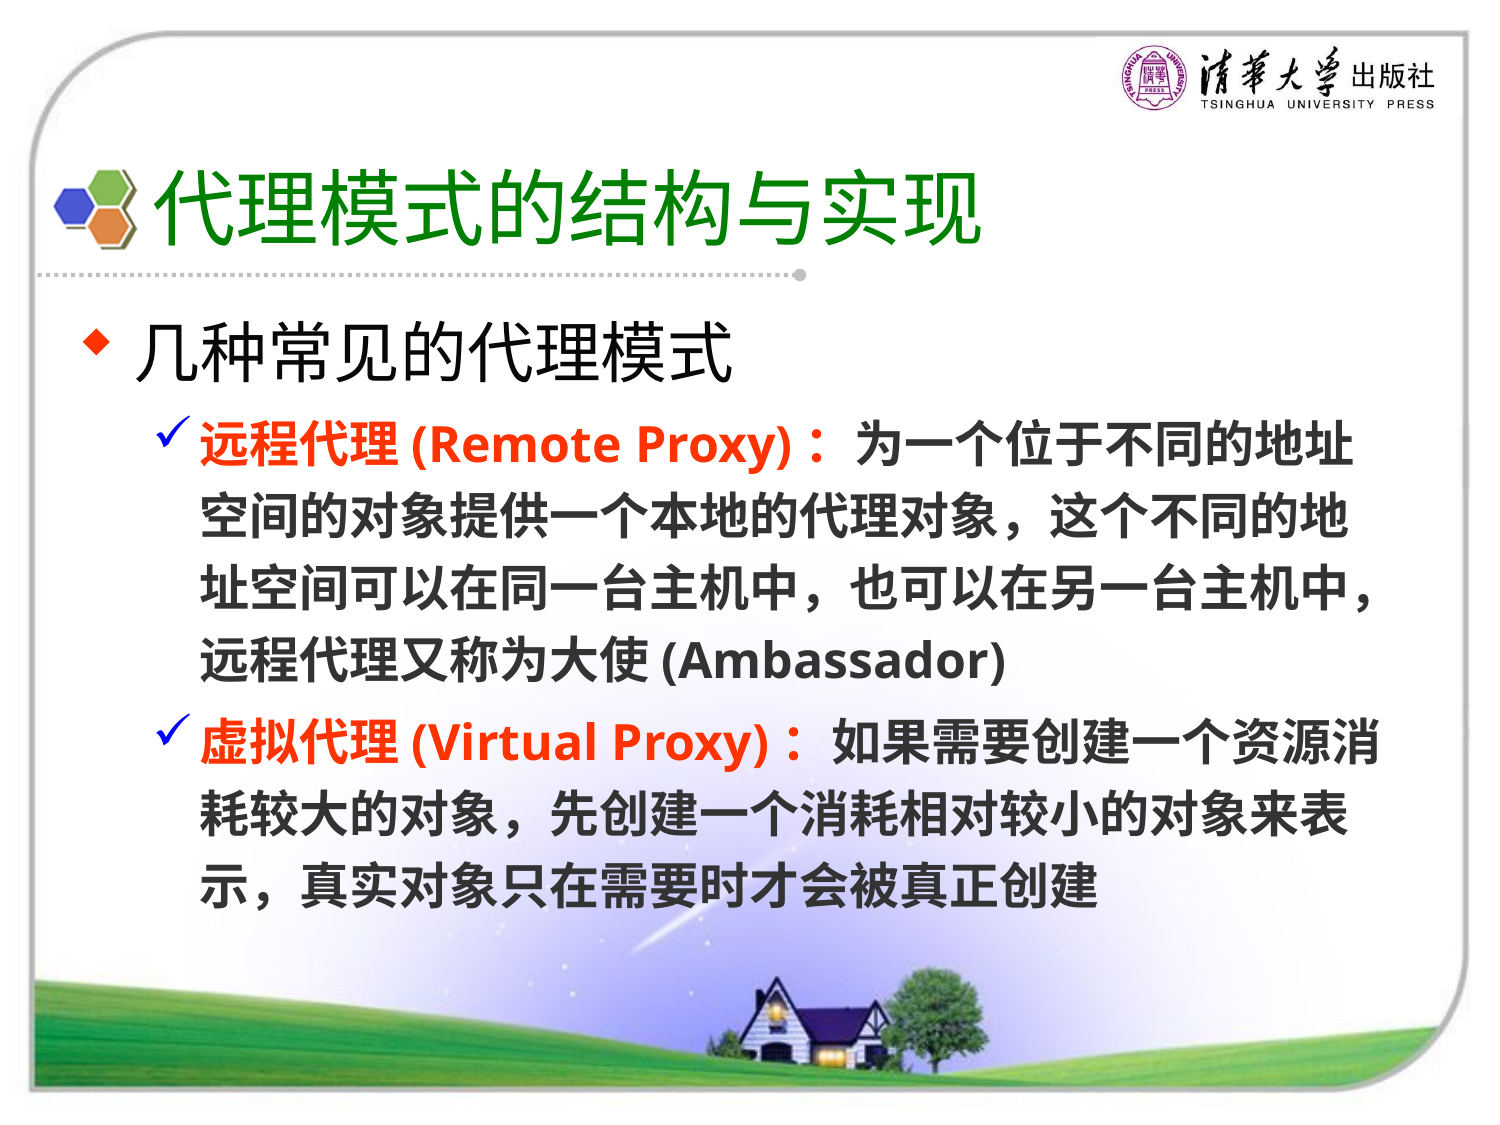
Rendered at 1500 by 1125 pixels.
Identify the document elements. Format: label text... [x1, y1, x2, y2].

list 几种常见的代理模式 远程代理(Remote Proxy)：为一个位于不同的地址空间的对象提供一个本地的代理对象，这个不同的地址空间可以在同一台主机中，也可以在另一台主机中，远程代理又称为大使(Ambassador) 虚拟代理(Virtual Proxy)：如果需要创建一个资源消耗较大的对象，先创建一个消耗相对较小的对象来表示，真实对象只在需要时才会被真正创建 [62, 287, 1413, 963]
picture [0, 75, 1500, 1125]
text_box [0, 0, 1500, 75]
title 代理模式的结构与实现 [137, 149, 1175, 263]
